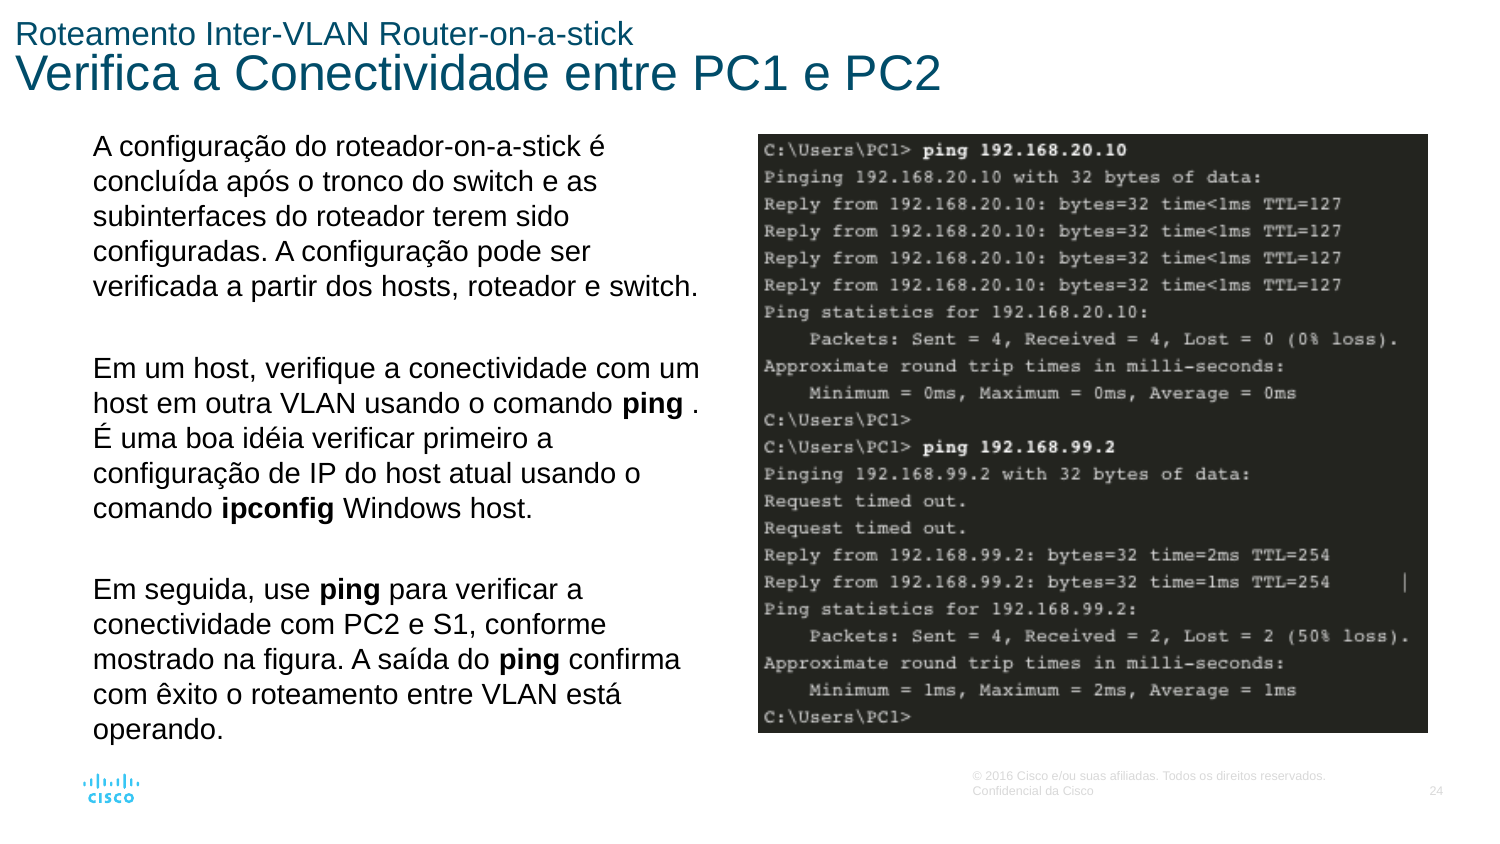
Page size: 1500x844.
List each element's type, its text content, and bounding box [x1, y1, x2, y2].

title Roteamento Inter-VLAN Router-on-a-stick Verifica a Conectividade entre PC1 e PC2 [0, 0, 1369, 121]
list A configuração do roteador-on-a-stick é concluída após o tronco do switch e as subinterfaces do roteador terem sido configuradas. A configuração pode ser verificada a partir dos hosts, roteador e switch. Em um host, verifique a conectividade com um host em outra VLAN usando o comando ping . É uma boa idéia verificar primeiro a configuração de IP do host atual usando o comando ipconfig Windows host. Em seguida, use ping para verificar a conectividade com PC2 e S1, conforme mostrado na figura. A saída do ping confirma com êxito o roteamento entre VLAN está operando. [77, 120, 721, 726]
picture [757, 134, 1428, 733]
